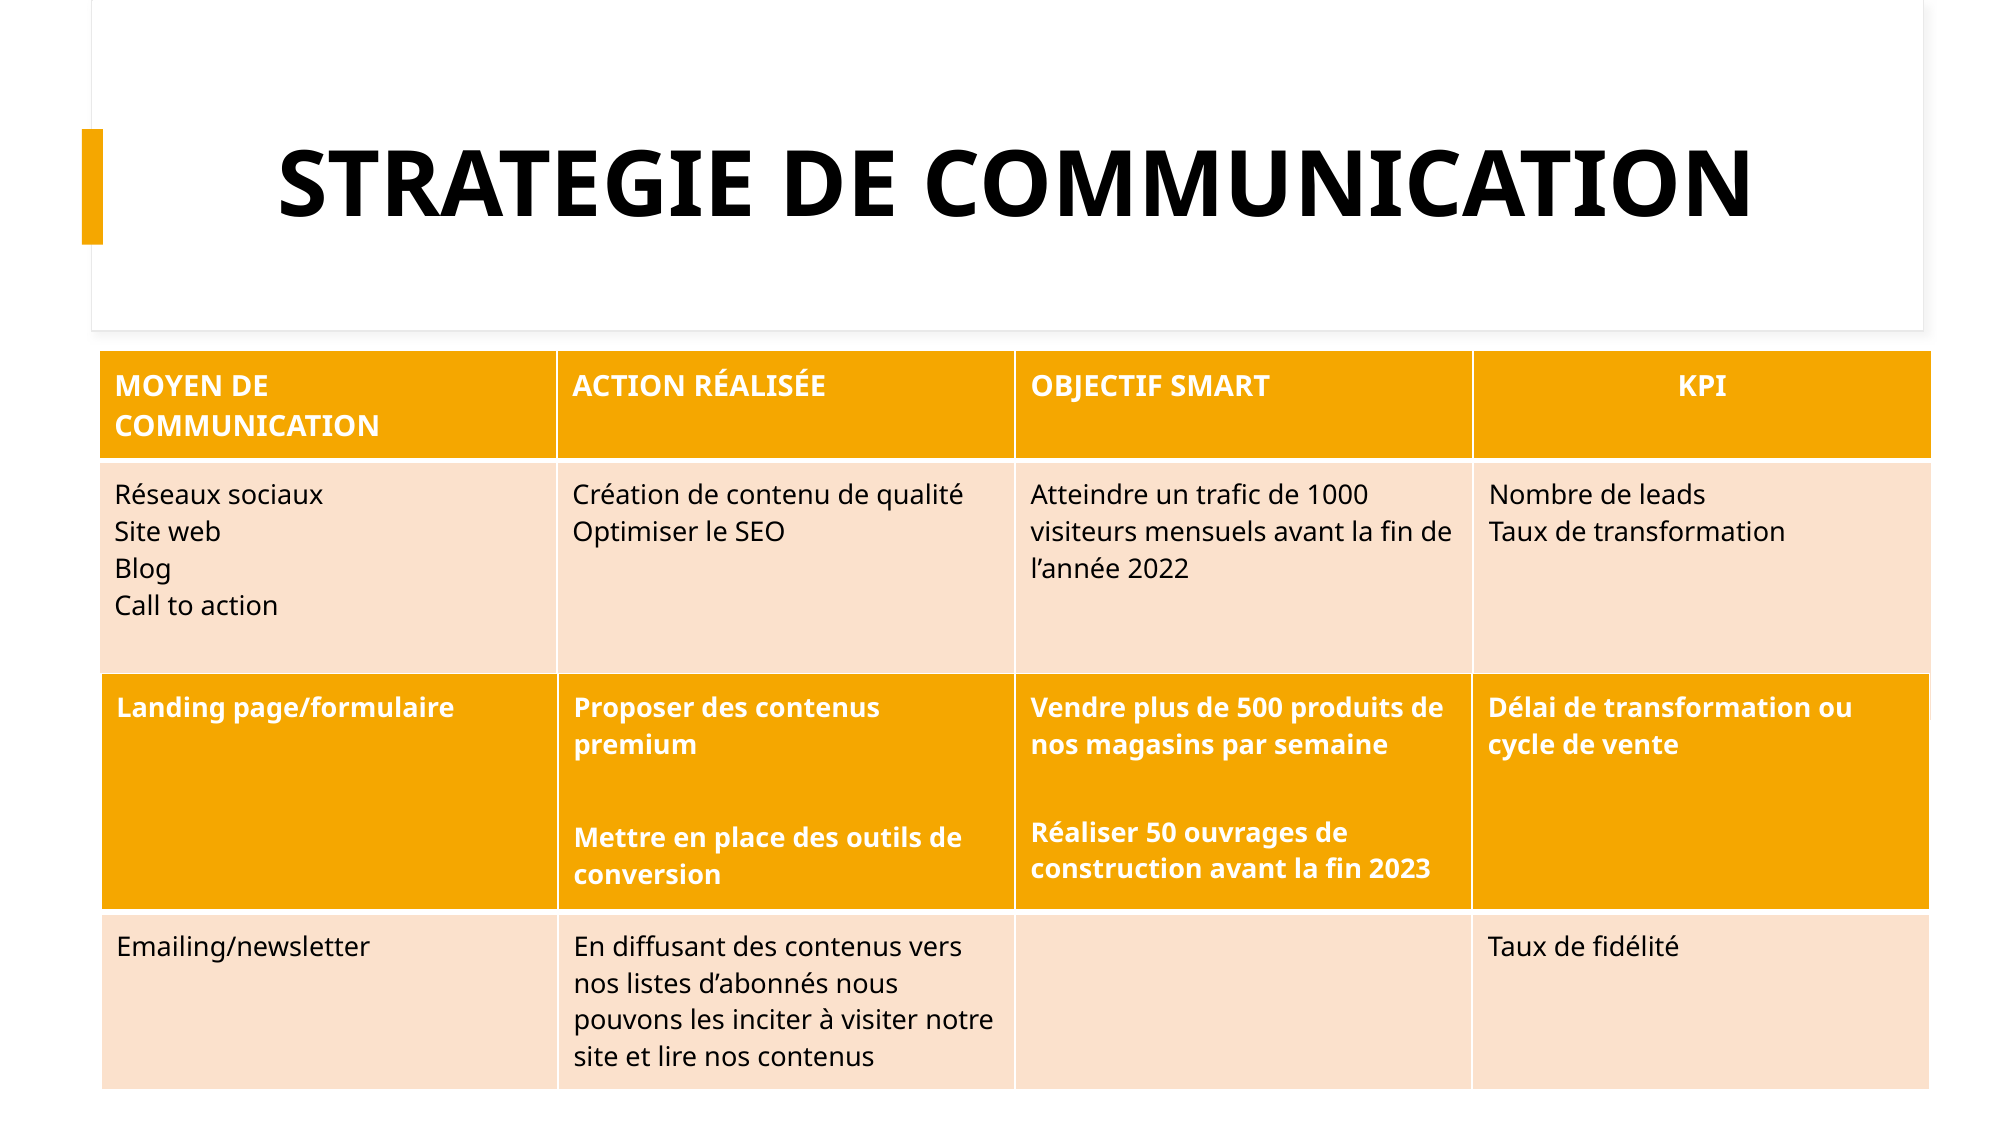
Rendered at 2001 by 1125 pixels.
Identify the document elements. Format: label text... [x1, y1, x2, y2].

table_cell Réseaux sociaux Site web Blog Call to action [100, 463, 556, 673]
table_cell En diffusant des contenus vers nos listes d’abonnés nous pouvons les inciter à visiter notre site et lire nos contenus [559, 915, 1014, 1089]
title STRATEGIE DE COMMUNICATION [183, 90, 1851, 284]
table_cell Nombre de leads Taux de transformation [1474, 463, 1931, 720]
table_header Vendre plus de 500 produits de nos magasins par semaine Réaliser 50 ouvrages de construction avant la fin 2023 [1016, 674, 1471, 909]
table_header Délai de transformation ou cycle de vente [1473, 674, 1929, 909]
table_cell Taux de fidélité [1473, 915, 1929, 1089]
table_header Proposer des contenus premium Mettre en place des outils de conversion [559, 674, 1014, 909]
table_cell Atteindre un trafic de 1000 visiteurs mensuels avant la fin de l’année 2022 [1016, 463, 1472, 673]
text_box [811, 849, 1262, 911]
table_cell [1016, 915, 1471, 1089]
table_header MOYEN DE COMMUNICATION [100, 351, 556, 458]
table_header KPI [1474, 351, 1931, 458]
table_header OBJECTIF SMART [1016, 351, 1472, 458]
table_header ACTION RÉALISÉE [558, 351, 1014, 458]
table_cell Création de contenu de qualité Optimiser le SEO [558, 463, 1014, 673]
table_cell Emailing/newsletter [102, 915, 557, 1089]
table_header Landing page/formulaire [102, 674, 557, 909]
